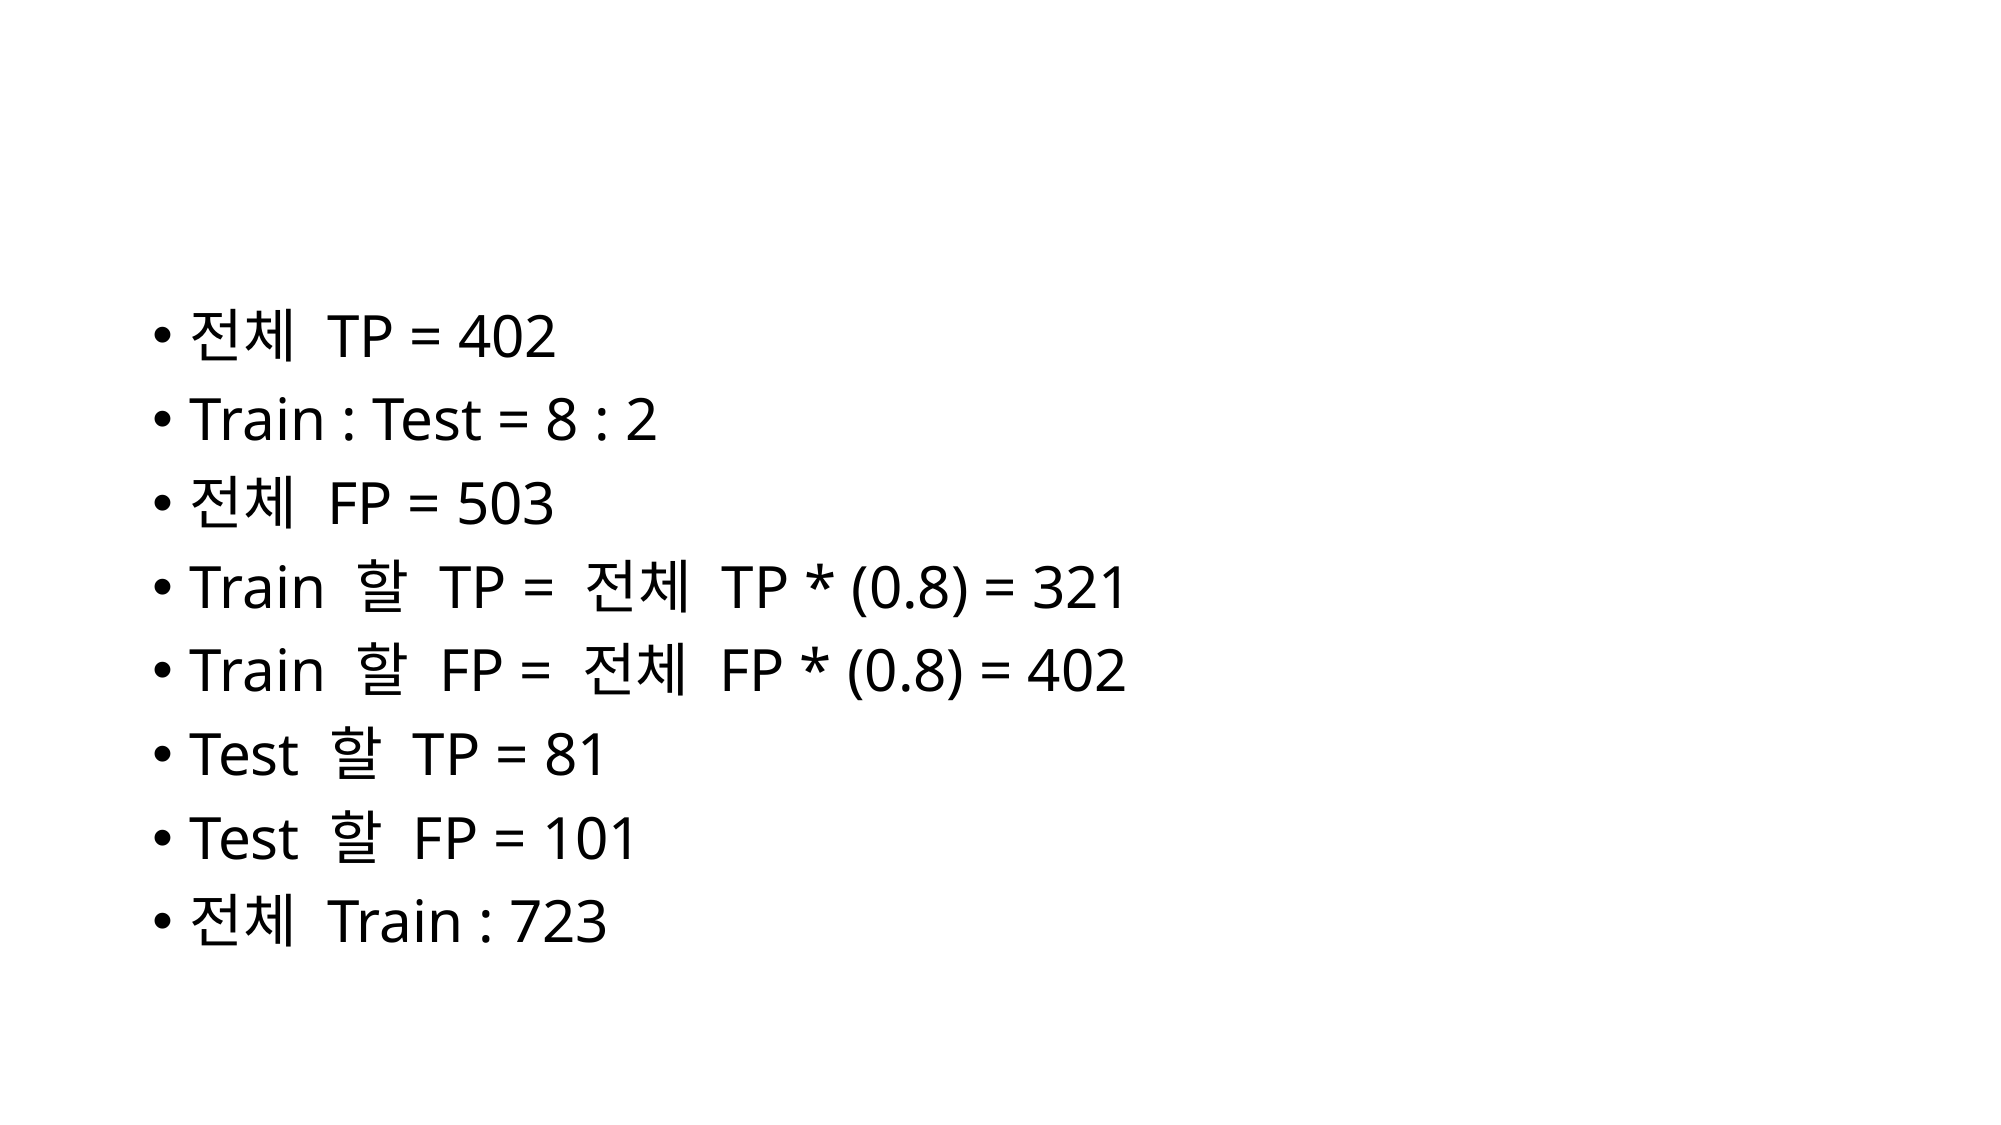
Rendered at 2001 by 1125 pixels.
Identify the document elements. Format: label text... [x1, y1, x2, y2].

list 전체 TP = 402 Train : Test = 8 : 2 전체 FP = 503 Train 할 TP = 전체 TP * (0.8) = 321 Train 할 FP = 전체 FP * (0.8) = 402 Test 할 TP = 81 Test 할 FP = 101 전체 Train : 723 [137, 299, 1863, 1014]
